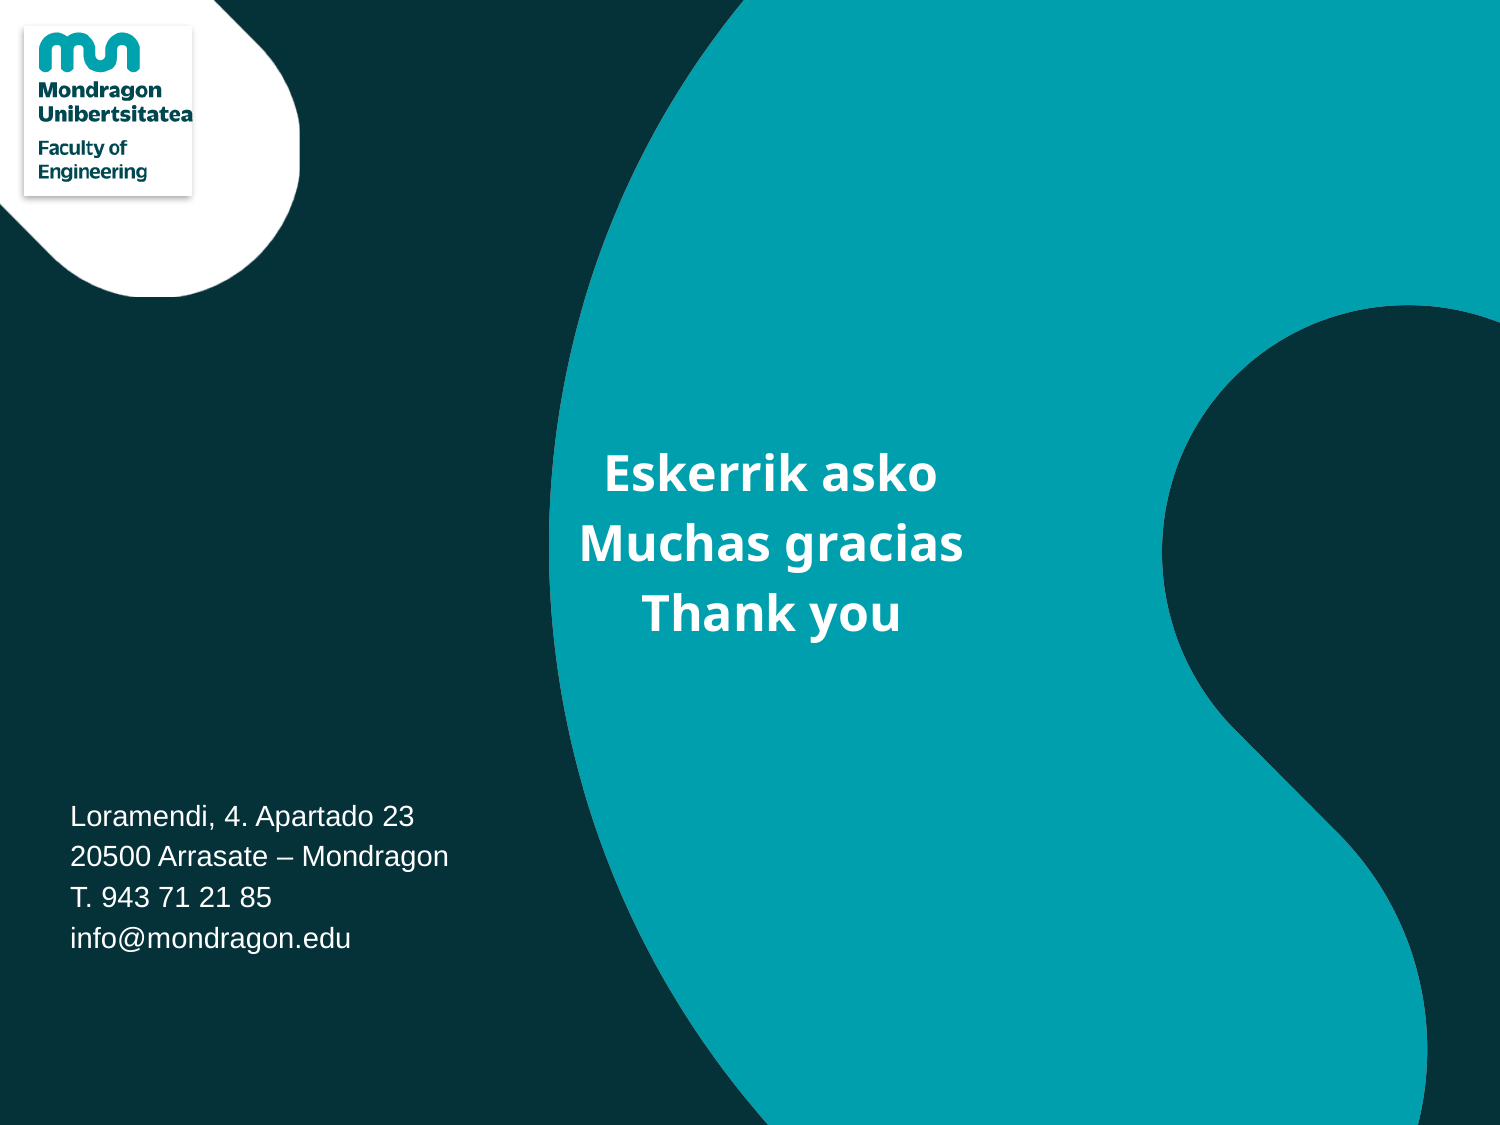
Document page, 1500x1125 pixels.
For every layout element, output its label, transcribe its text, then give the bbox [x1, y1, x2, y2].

list Loramendi, 4. Apartado 23 20500 Arrasate – Mondragon T. 943 71 21 85 info@mondragon.edu [55, 789, 494, 979]
text_box Eskerrik asko Muchas gracias Thank you [533, 434, 1009, 624]
picture [4, 0, 230, 212]
